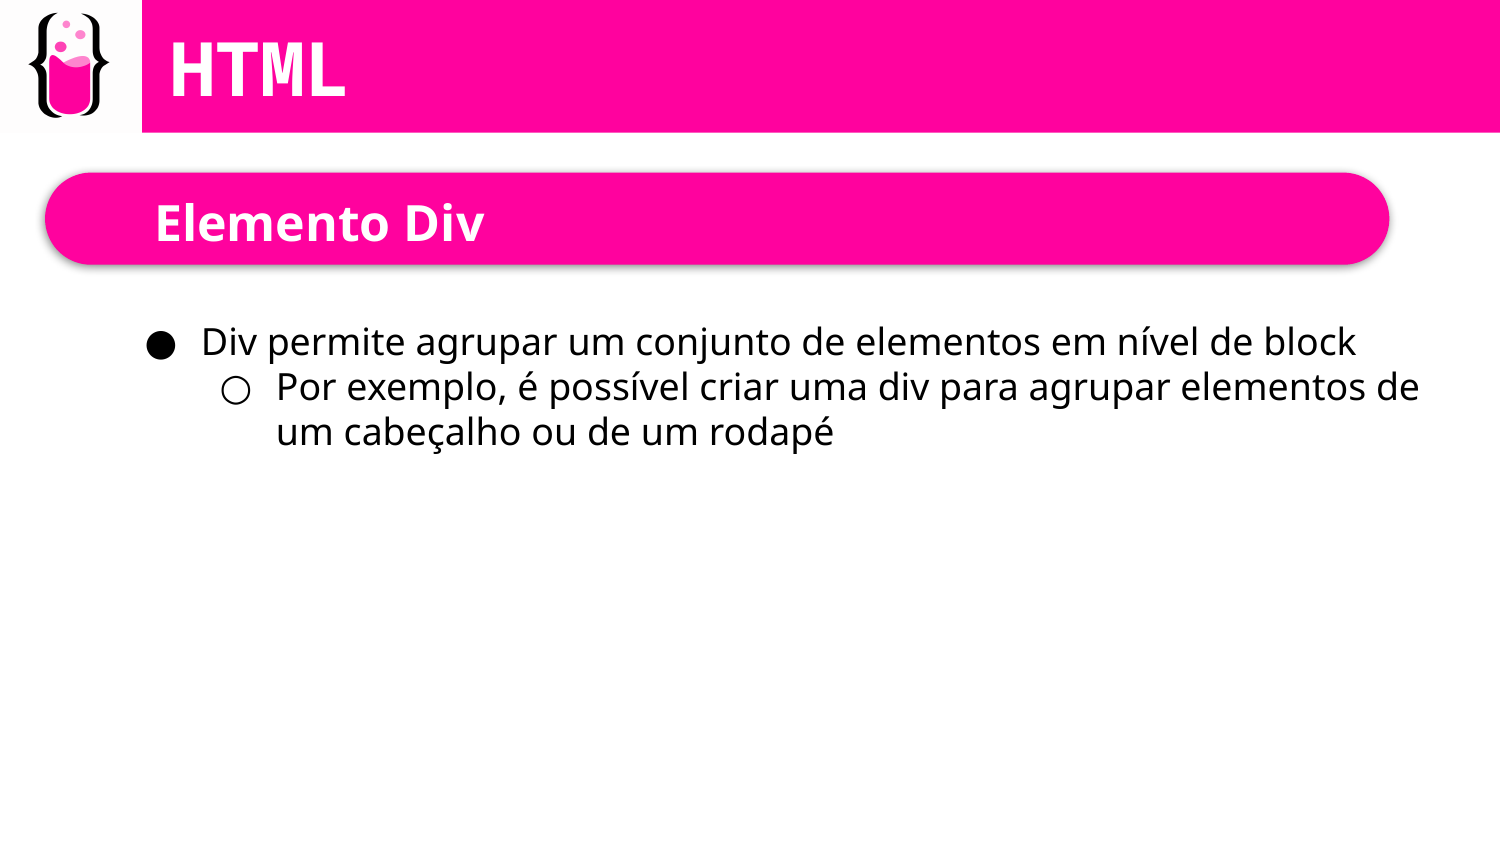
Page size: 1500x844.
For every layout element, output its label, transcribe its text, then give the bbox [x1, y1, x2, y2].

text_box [44, 170, 1390, 265]
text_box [0, 0, 1500, 133]
text_box Div permite agrupar um conjunto de elementos em nível de block Por exemplo, é possível criar uma div para agrupar elementos de um cabeçalho ou de um rodapé [110, 303, 1456, 678]
